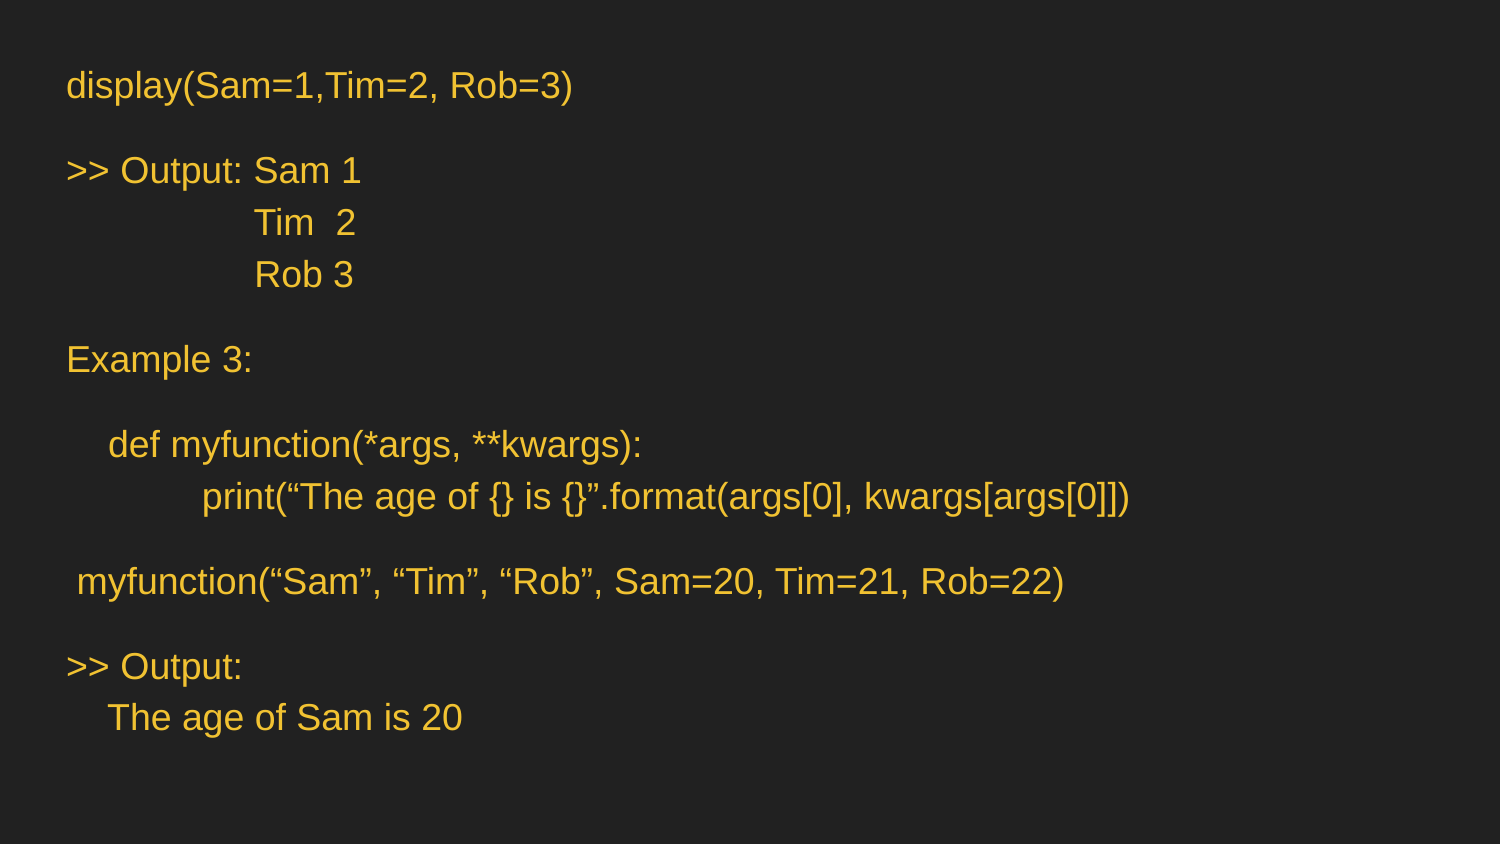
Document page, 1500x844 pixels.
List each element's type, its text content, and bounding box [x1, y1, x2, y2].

list display(Sam=1,Tim=2, Rob=3) >> Output: Sam 1 Tim 2 Rob 3 Example 3: def myfunction(*args, **kwargs): print(“The age of {} is {}”.format(args[0], kwargs[args[0]]) myfunction(“Sam”, “Tim”, “Rob”, Sam=20, Tim=21, Rob=22) >> Output: The age of Sam is 20 [51, 39, 1449, 793]
